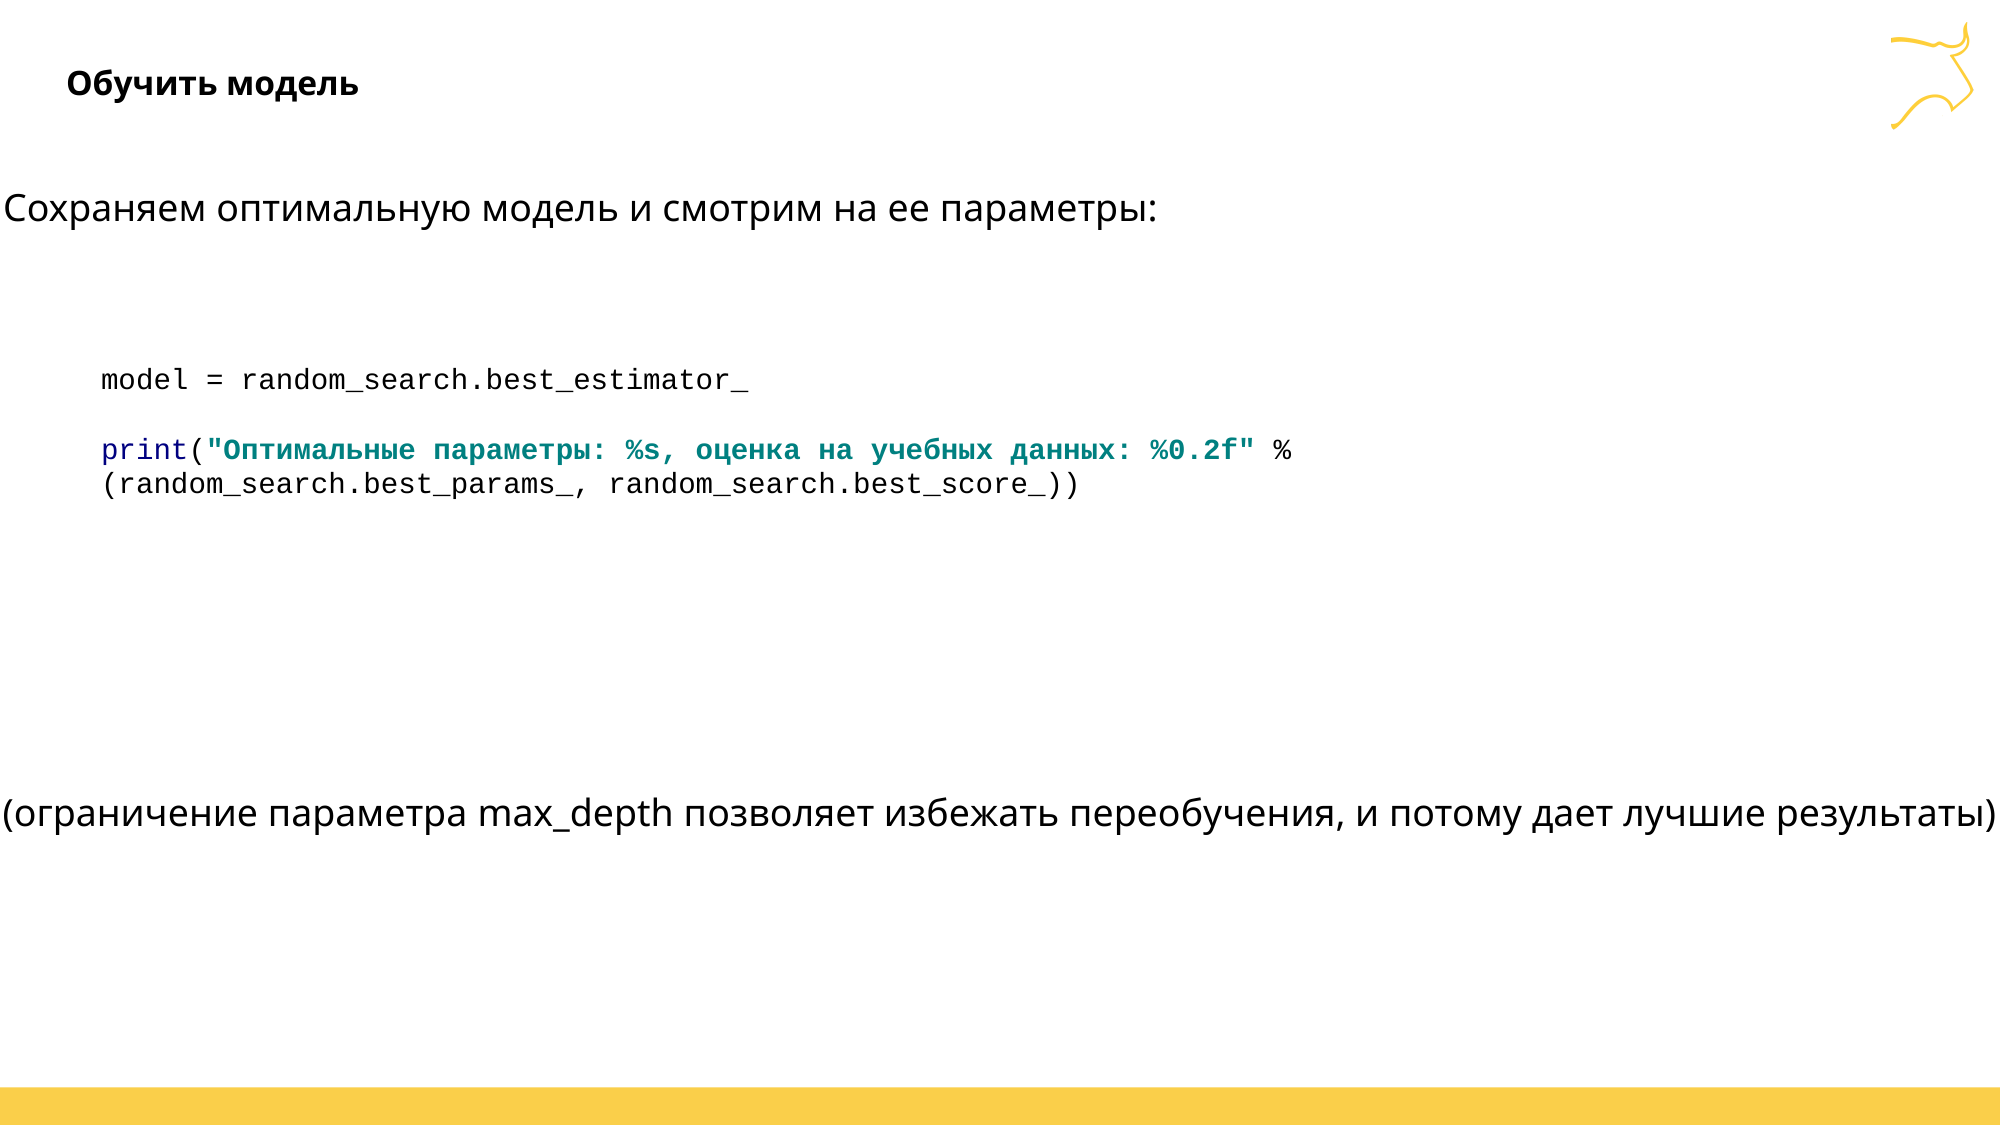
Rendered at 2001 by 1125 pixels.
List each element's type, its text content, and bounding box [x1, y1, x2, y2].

text_box (ограничение параметра max_depth позволяет избежать переобучения, и потому дает лучшие результаты) [0, 781, 2000, 841]
title Обучить модель [51, 58, 1777, 151]
text_box model = random_search.best_estimator_ print("Оптимальные параметры: %s, оценка на учебных данных: %0.2f" % (random_search.best_params_, random_search.best_score_)) [86, 352, 1697, 508]
picture [1890, 22, 2001, 153]
text_box Сохраняем оптимальную модель и смотрим на ее параметры: [0, 177, 1174, 237]
